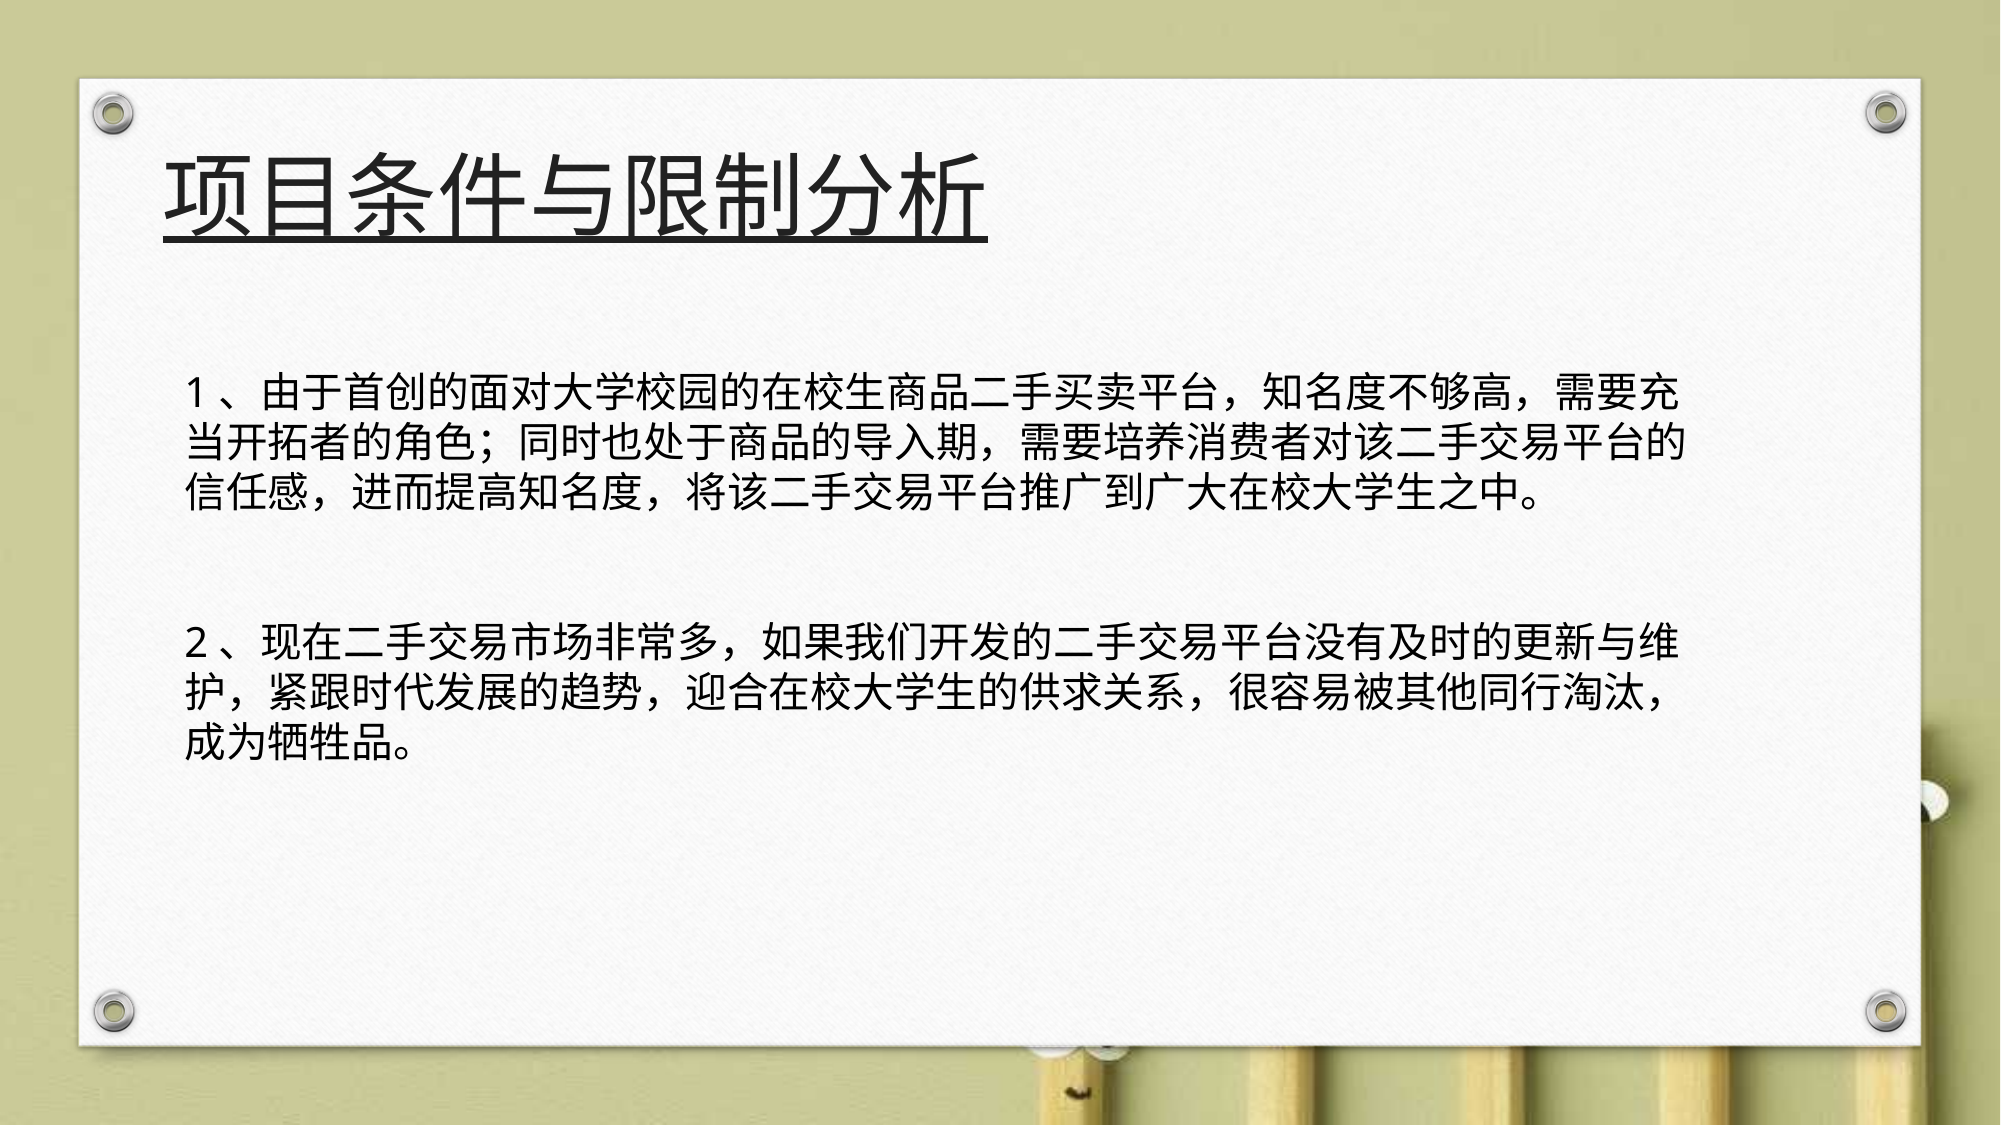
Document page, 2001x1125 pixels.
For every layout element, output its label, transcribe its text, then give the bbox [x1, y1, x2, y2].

title 项目条件与限制分析 [143, 126, 1008, 259]
text_box 1、由于首创的面对大学校园的在校生商品二手买卖平台，知名度不够高，需要充当开拓者的角色；同时也处于商品的导入期，需要培养消费者对该二手交易平台的信任感，进而提高知名度，将该二手交易平台推广到广大在校大学生之中。 2、现在二手交易市场非常多，如果我们开发的二手交易平台没有及时的更新与维护，紧跟时代发展的趋势，迎合在校大学生的供求关系，很容易被其他同行淘汰，成为牺牲品。 [169, 358, 1711, 824]
picture [0, 0, 2001, 1125]
